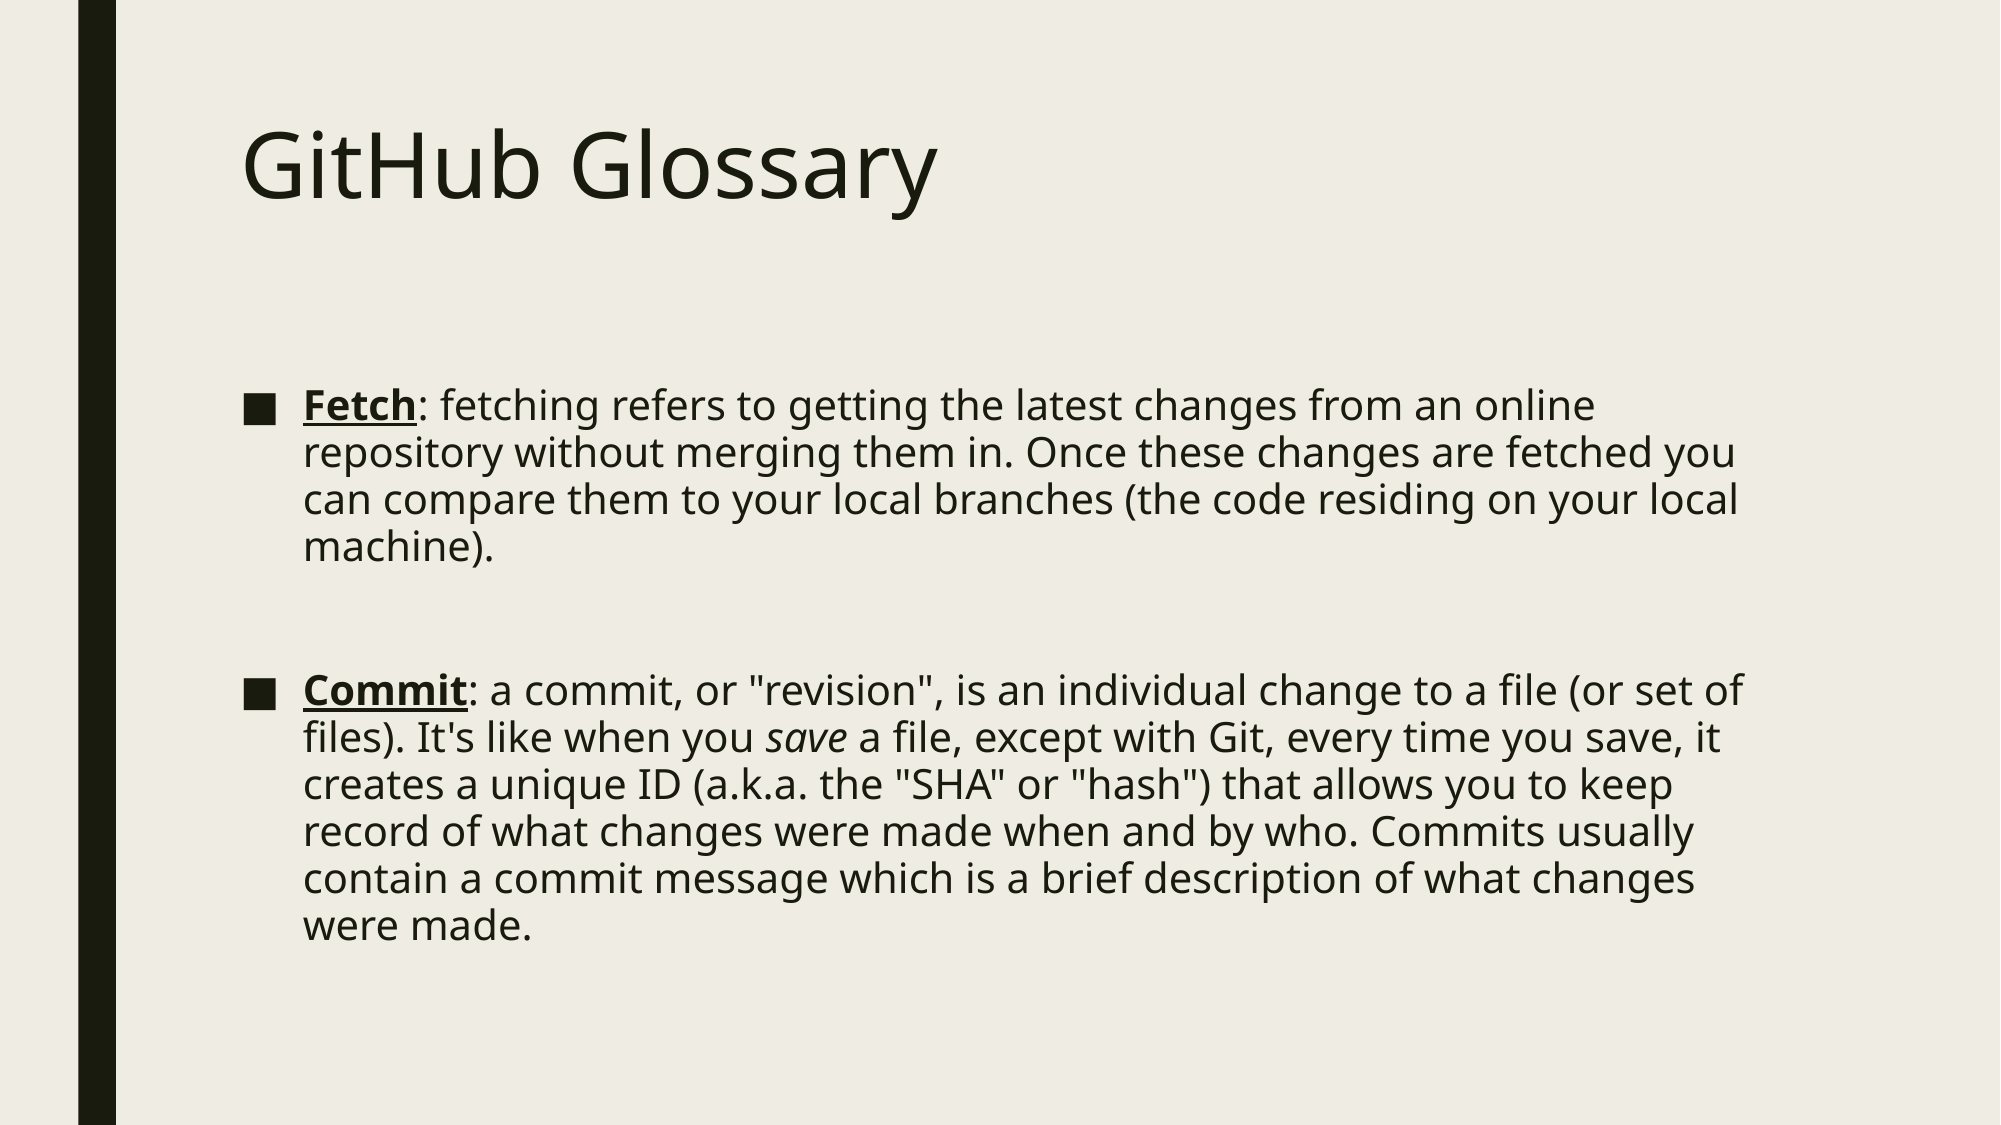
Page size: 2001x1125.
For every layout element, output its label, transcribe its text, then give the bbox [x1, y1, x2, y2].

title GitHub Glossary [225, 112, 1800, 357]
list Fetch: fetching refers to getting the latest changes from an online repository without merging them in. Once these changes are fetched you can compare them to your local branches (the code residing on your local machine). Commit: a commit, or "revision", is an individual change to a file (or set of files). It's like when you save a file, except with Git, every time you save, it creates a unique ID (a.k.a. the "SHA" or "hash") that allows you to keep record of what changes were made when and by who. Commits usually contain a commit message which is a brief description of what changes were made. [225, 375, 1800, 963]
